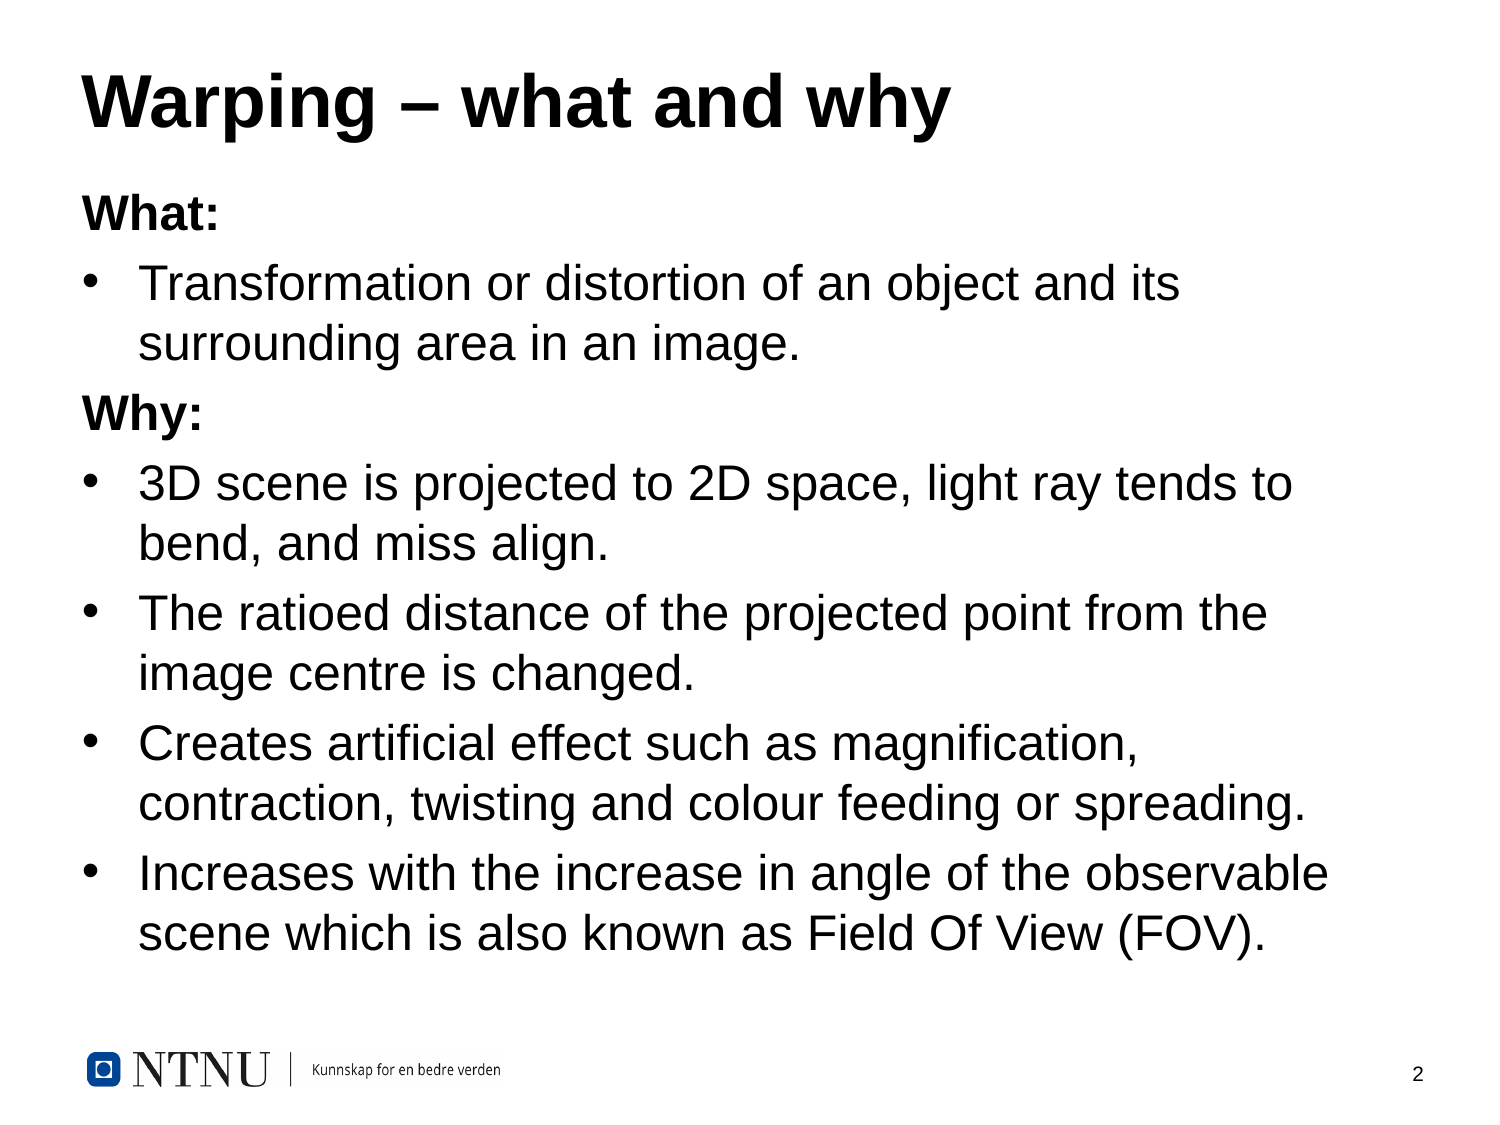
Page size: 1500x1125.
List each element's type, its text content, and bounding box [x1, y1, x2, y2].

title Warping – what and why [66, 45, 1417, 152]
list What: Transformation or distortion of an object and its surrounding area in an image. Why: 3D scene is projected to 2D space, light ray tends to bend, and miss align. The ratioed distance of the projected point from the image centre is changed. Creates artificial effect such as magnification, contraction, twisting and colour feeding or spreading. Increases with the increase in angle of the observable scene which is also known as Field Of View (FOV). [66, 172, 1417, 1005]
picture [87, 1052, 501, 1087]
